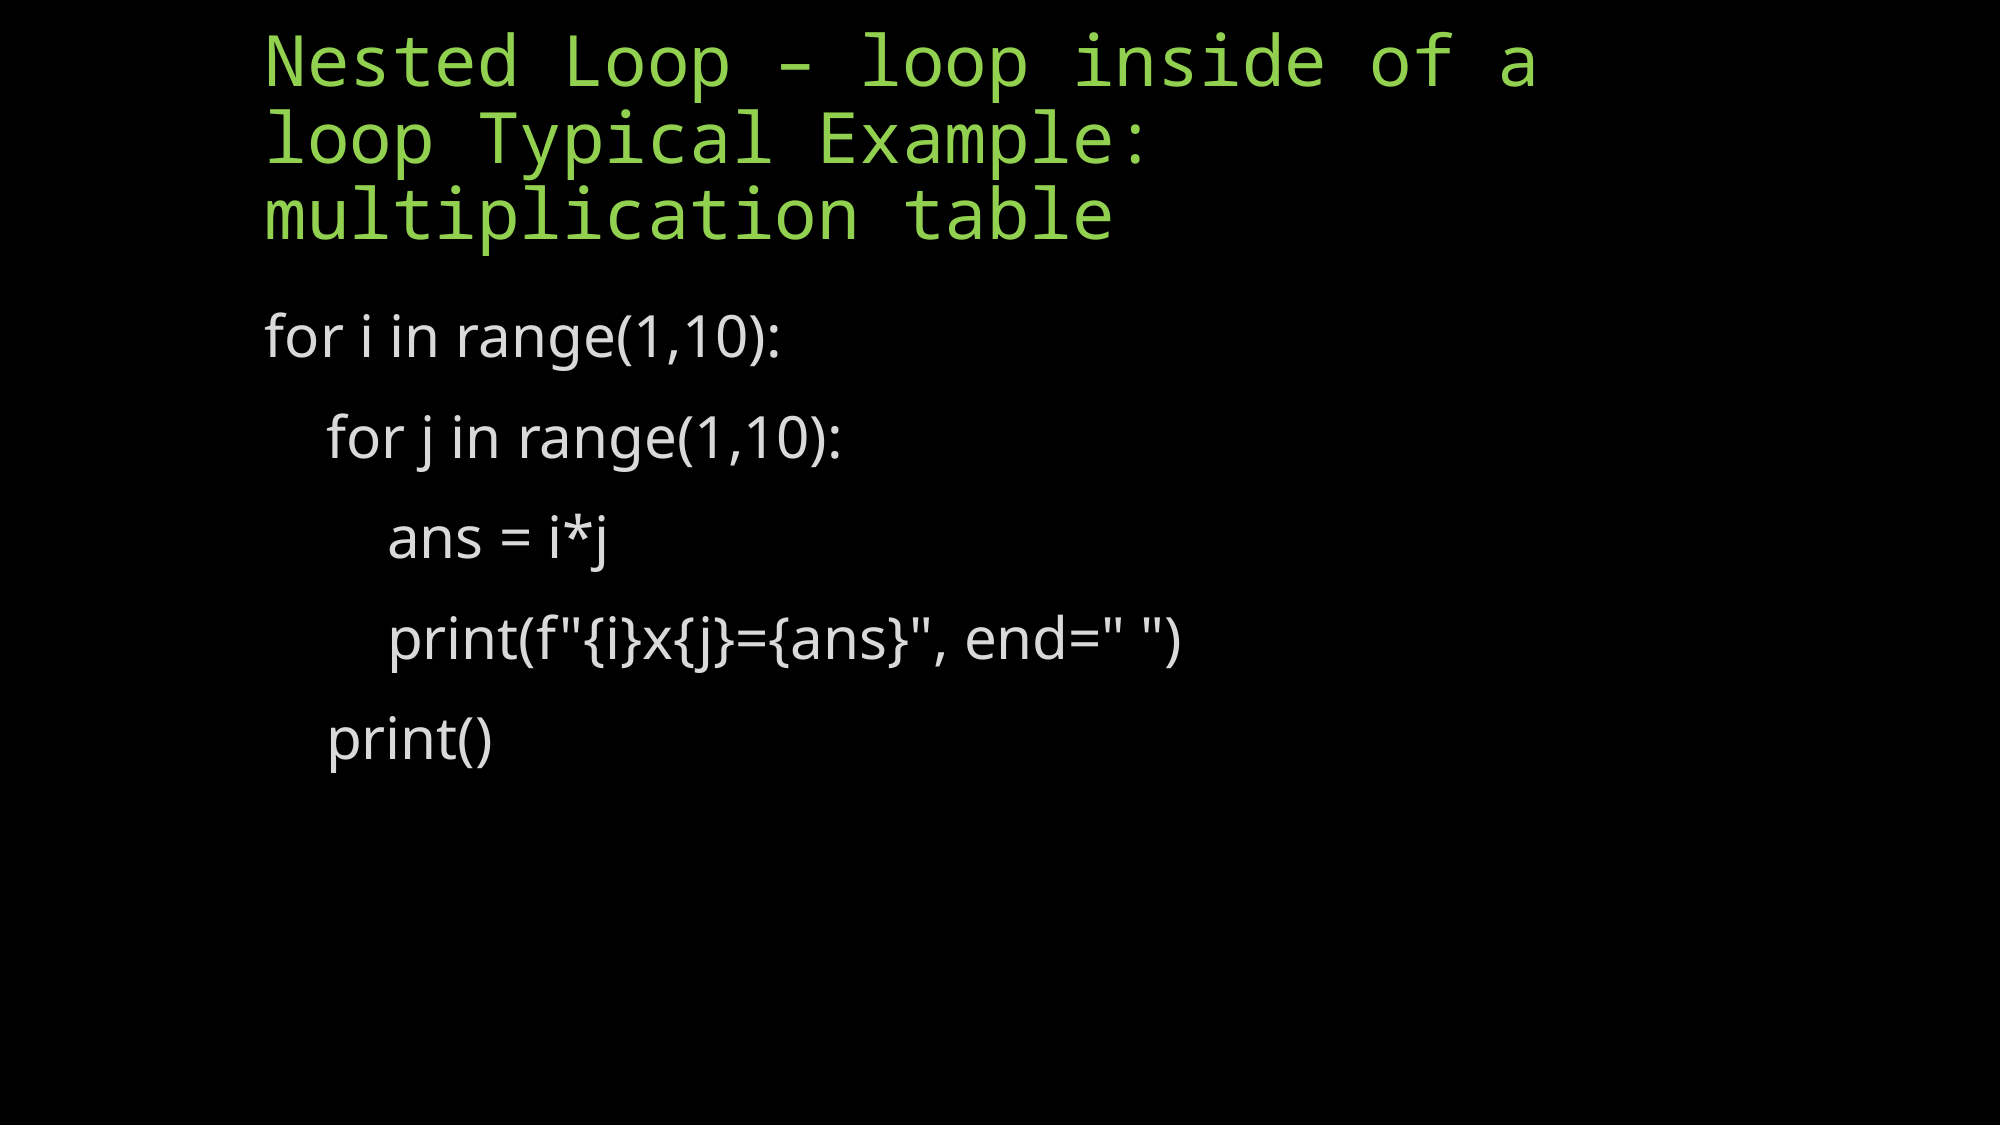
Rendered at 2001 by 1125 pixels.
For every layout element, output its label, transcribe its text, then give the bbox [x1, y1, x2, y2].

list for i in range(1,10): for j in range(1,10): ans = i*j print(f"{i}x{j}={ans}", end=" ") print() [249, 299, 1750, 1000]
title Nested Loop – loop inside of a loop Typical Example: multiplication table [249, 75, 1750, 263]
